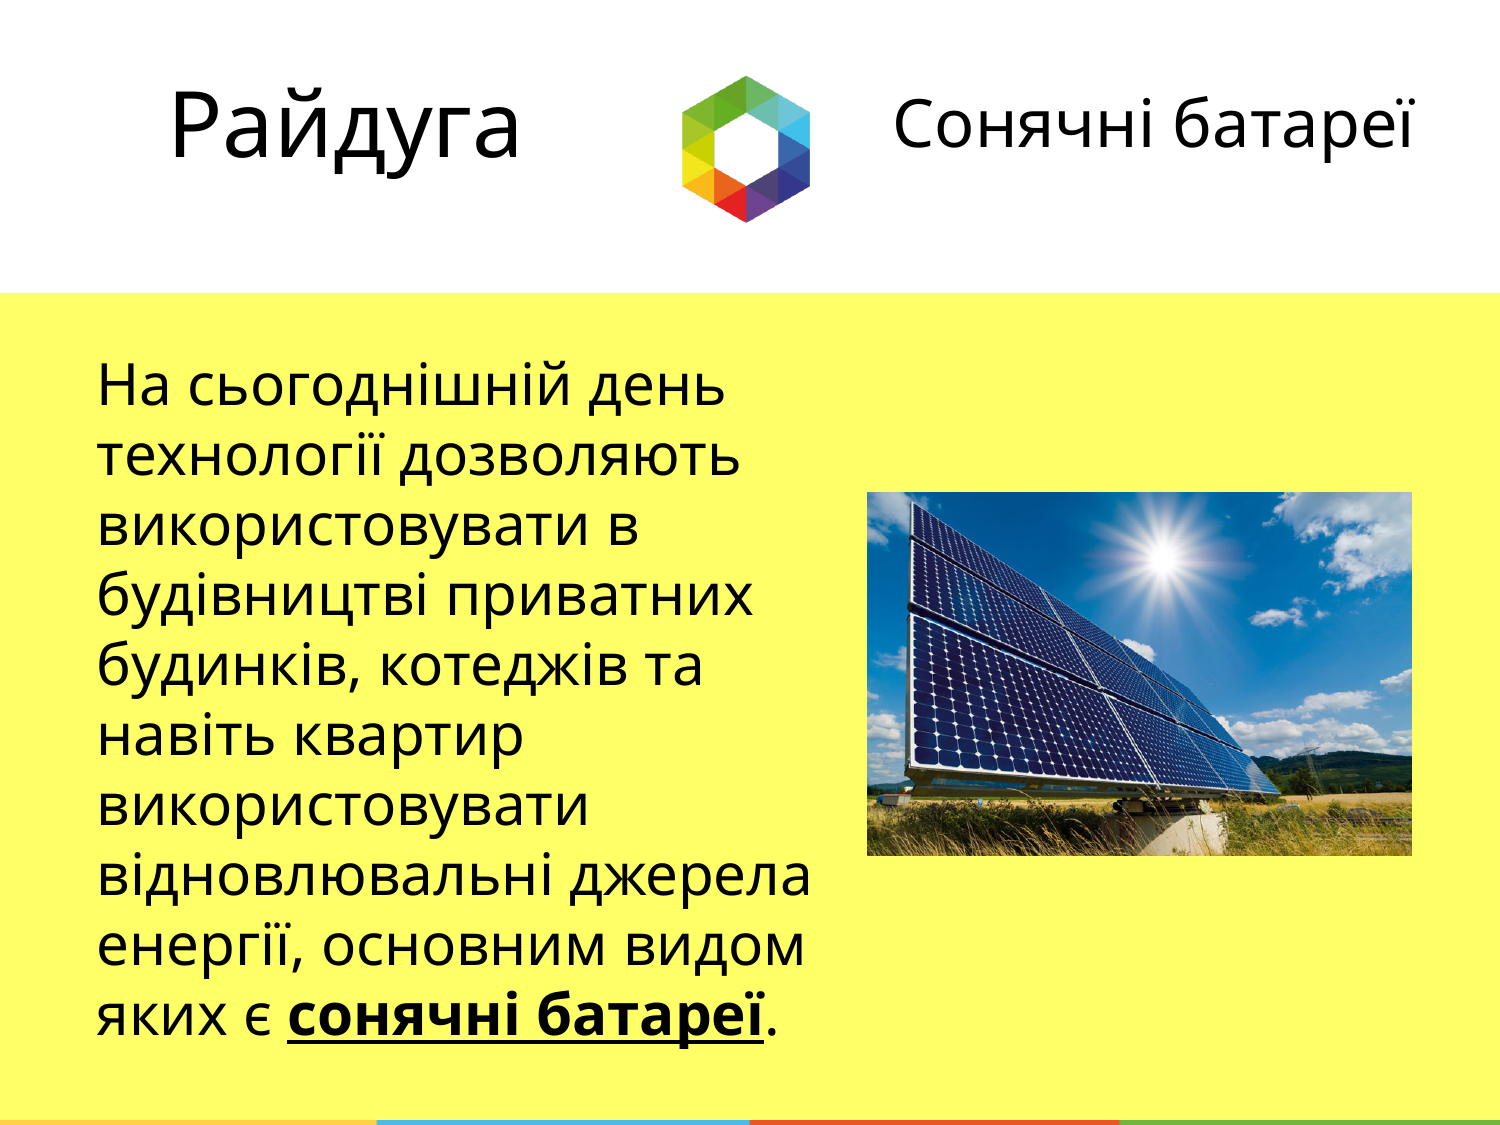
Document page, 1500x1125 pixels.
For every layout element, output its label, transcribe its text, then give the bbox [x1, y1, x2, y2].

picture [681, 74, 810, 223]
text_box На сьогоднішній день технології дозволяють використовувати в будівництві приватних будинків, котеджів та навіть квартир використовувати відновлювальні джерела енергії, основним видом яких є сонячні батареї. [82, 339, 867, 1118]
text_box [0, 292, 1500, 1119]
text_box Райдуга [0, 0, 692, 241]
text_box Сонячні батареї [808, 0, 1500, 241]
picture [866, 491, 1413, 856]
picture [0, 1120, 1500, 1125]
